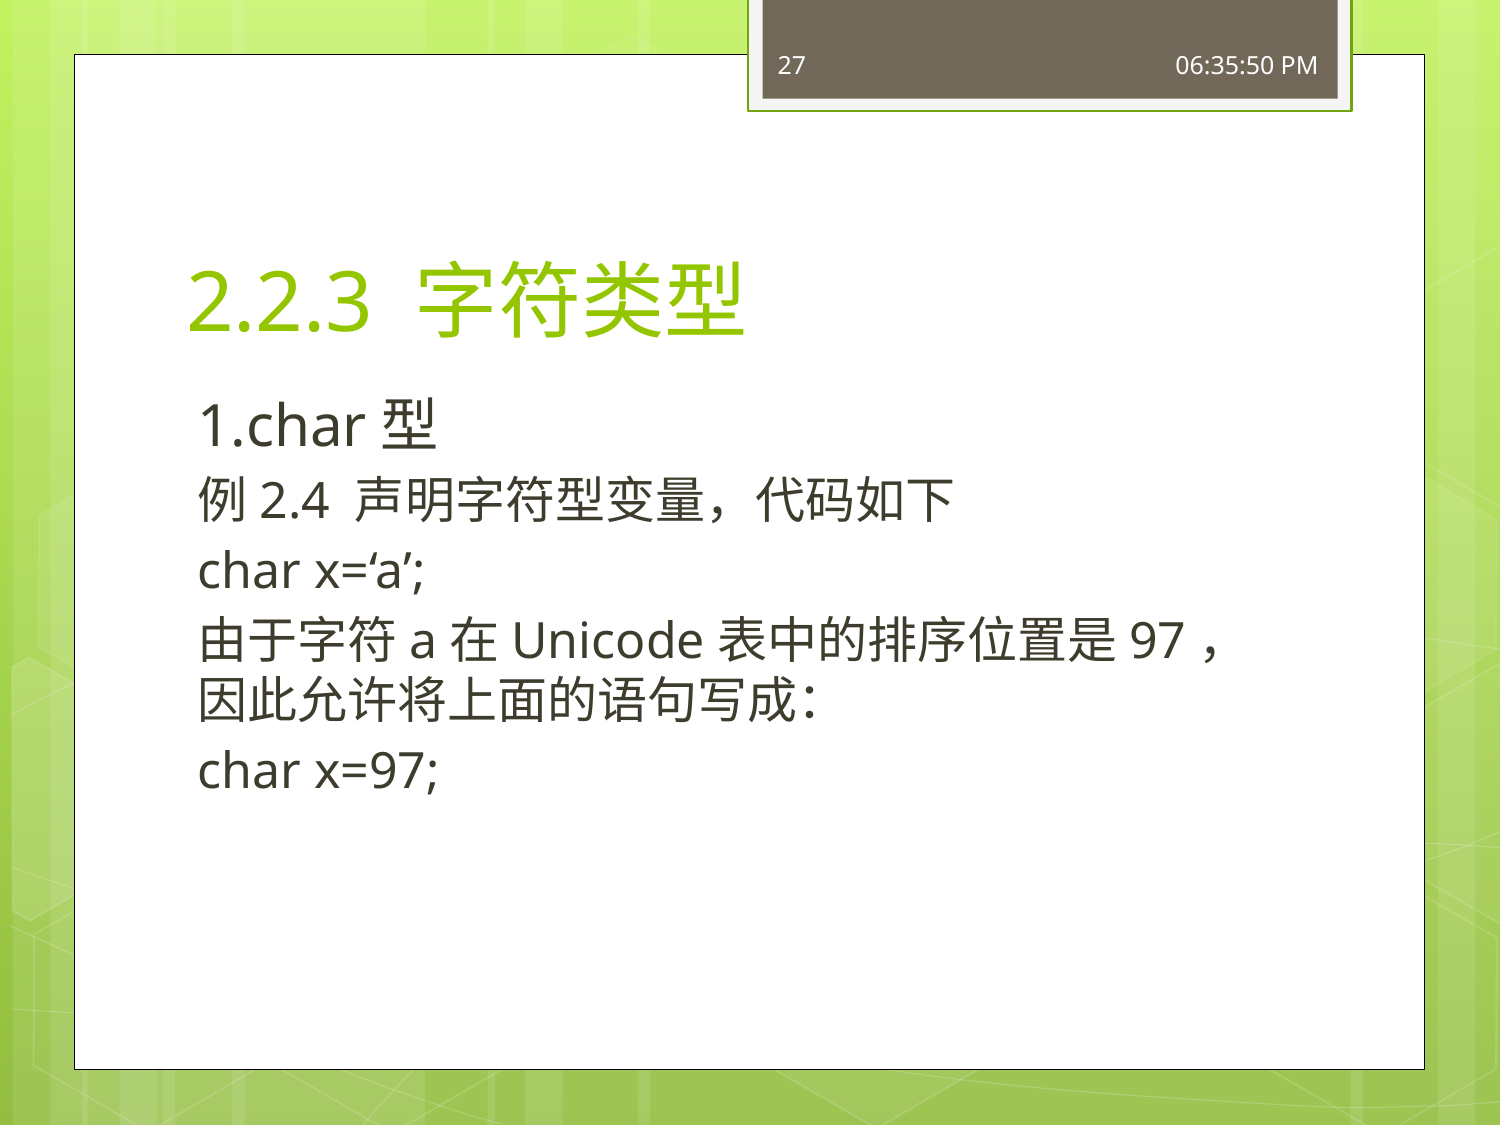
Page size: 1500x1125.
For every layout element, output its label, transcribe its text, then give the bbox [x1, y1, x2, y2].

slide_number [983, 36, 1334, 97]
slide_number 27 [762, 36, 982, 97]
list 1.char型 例2.4 声明字符型变量，代码如下 char x=‘a’; 由于字符a在Unicode表中的排序位置是97，因此允许将上面的语句写成： char x=97; [171, 381, 1283, 1071]
title 2.2.3 字符类型 [171, 168, 1324, 357]
